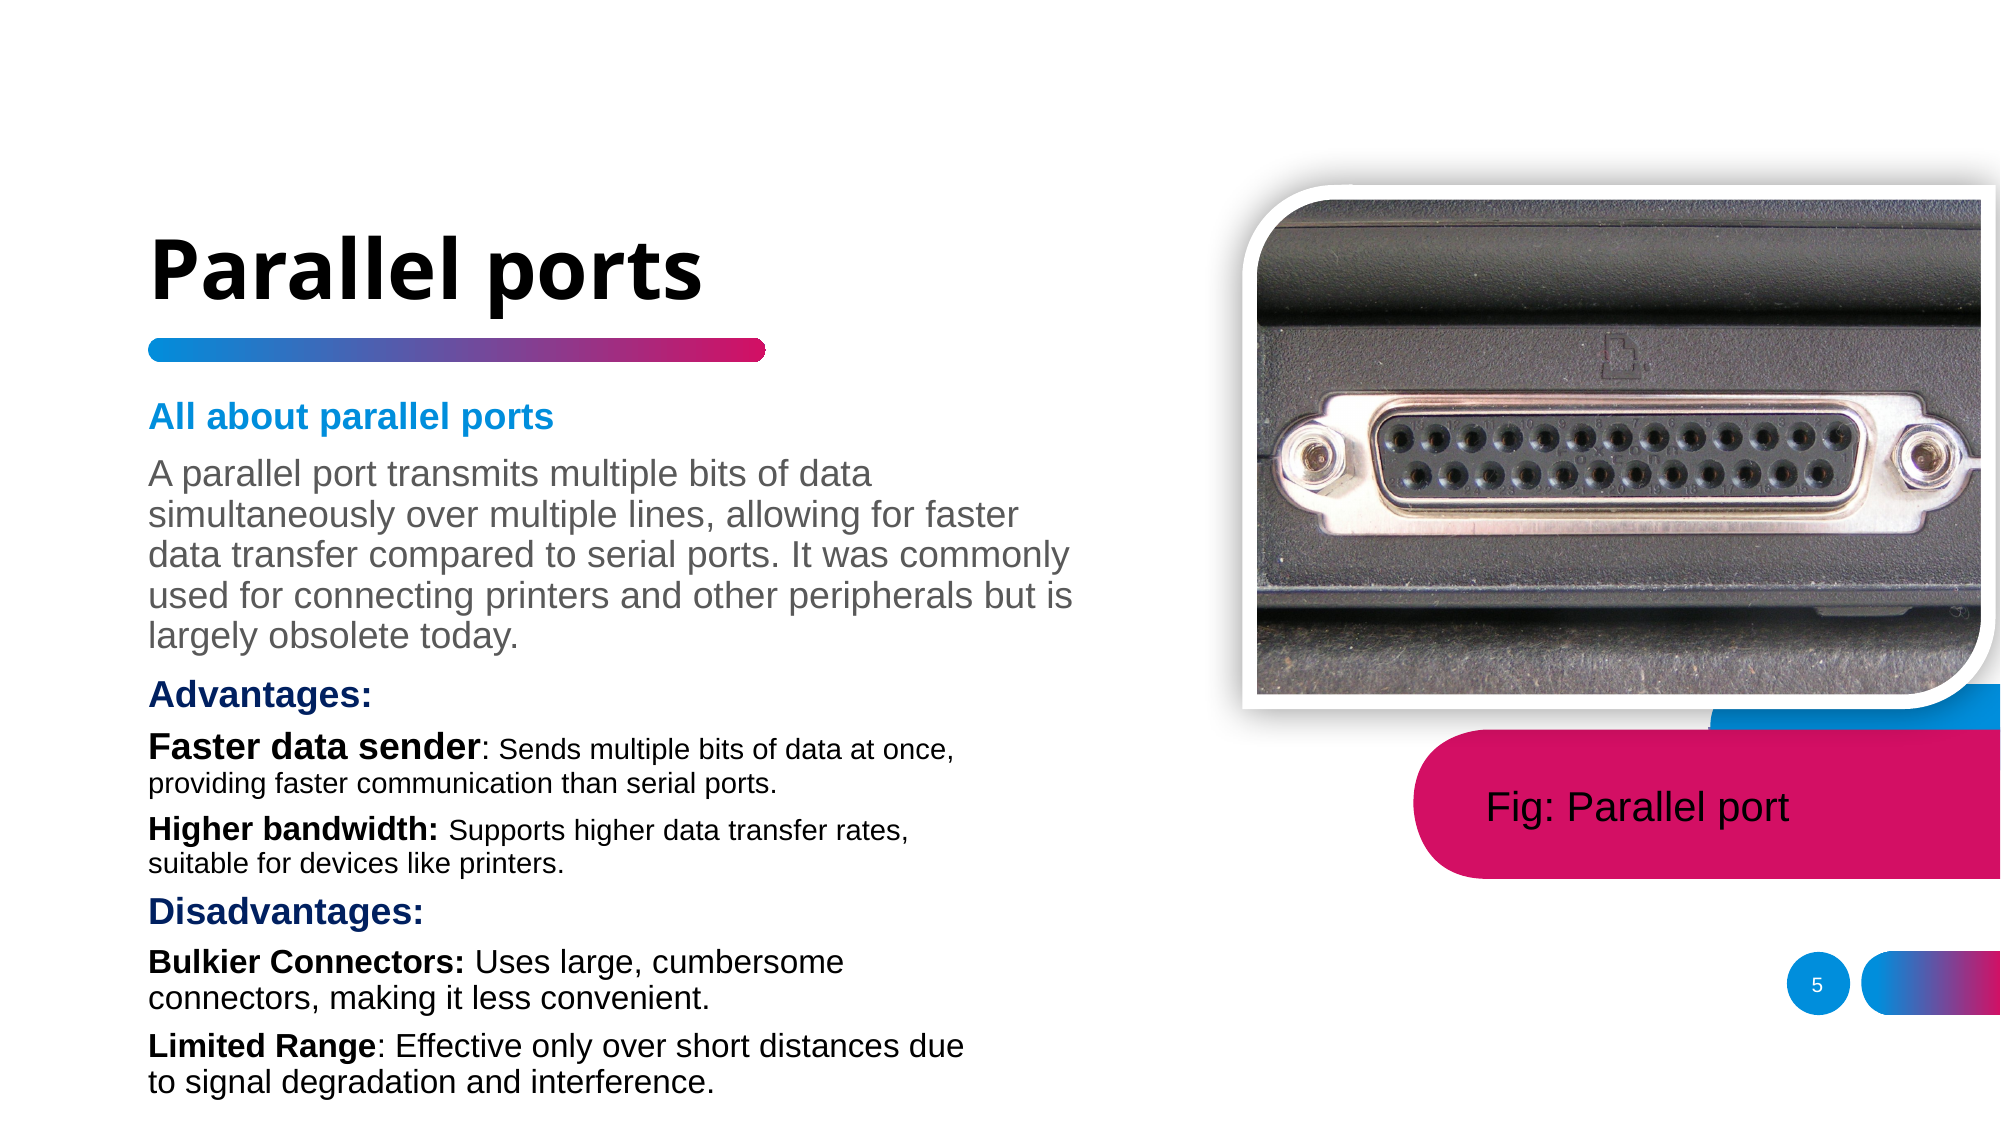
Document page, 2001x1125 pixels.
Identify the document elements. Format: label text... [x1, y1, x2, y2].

list All about parallel ports [133, 389, 882, 447]
picture [1249, 192, 1989, 702]
title Parallel ports [133, 208, 872, 338]
slide_number 5 [1772, 954, 1863, 1015]
list Advantages: Faster data sender: Sends multiple bits of data at once, providing faster communication than serial ports. Higher bandwidth: Supports higher data transfer rates, suitable for devices like printers. Disadvantages: Bulkier Connectors: Uses large, cumbersome connectors, making it less convenient. Limited Range: Effective only over short distances due to signal degradation and interference. [133, 667, 997, 1125]
text_box Fig: Parallel port [1470, 772, 1939, 837]
list A parallel port transmits multiple bits of data simultaneously over multiple lines, allowing for faster data transfer compared to serial ports. It was commonly used for connecting printers and other peripherals but is largely obsolete today. [133, 447, 1102, 700]
